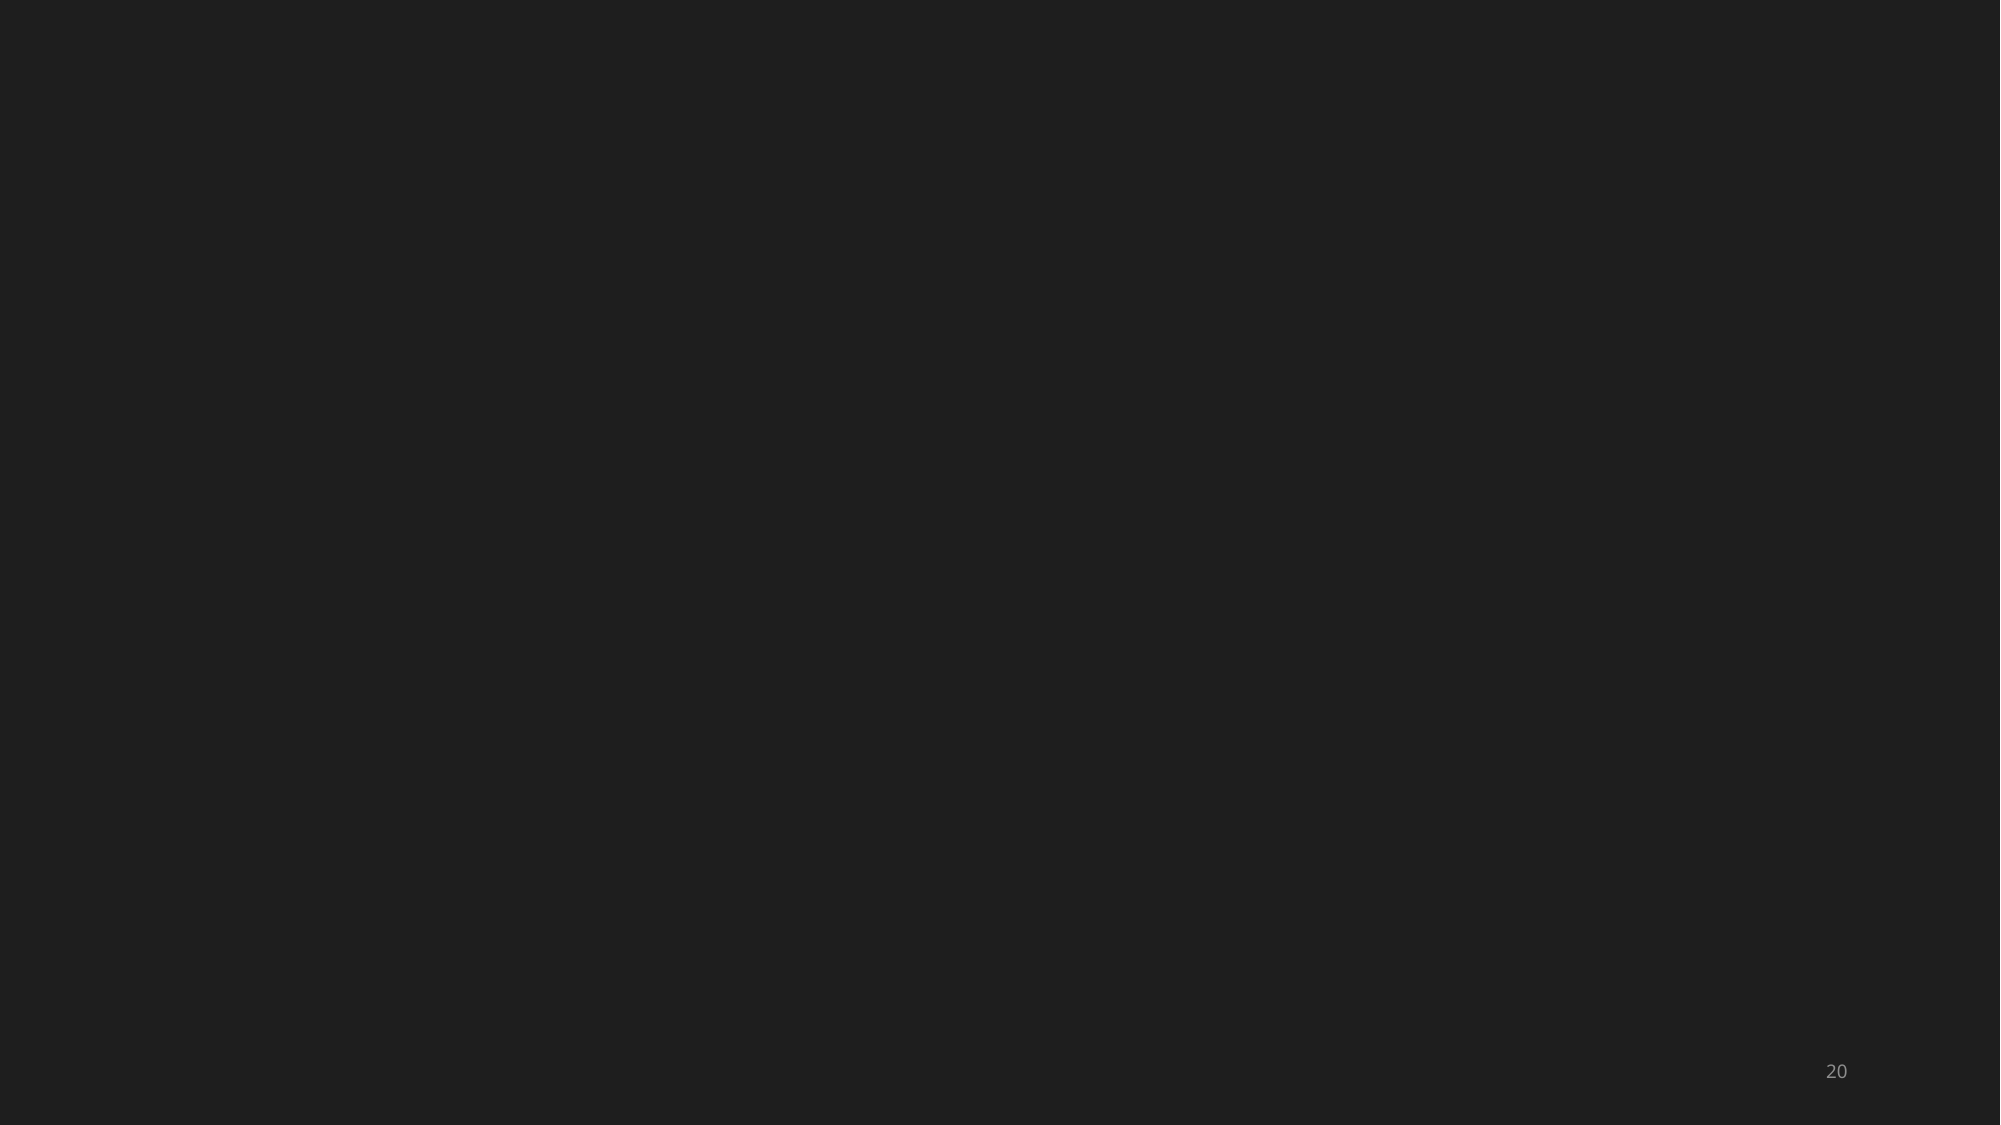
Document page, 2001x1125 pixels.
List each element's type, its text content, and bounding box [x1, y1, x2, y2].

slide_number 20 [1412, 1042, 1863, 1103]
